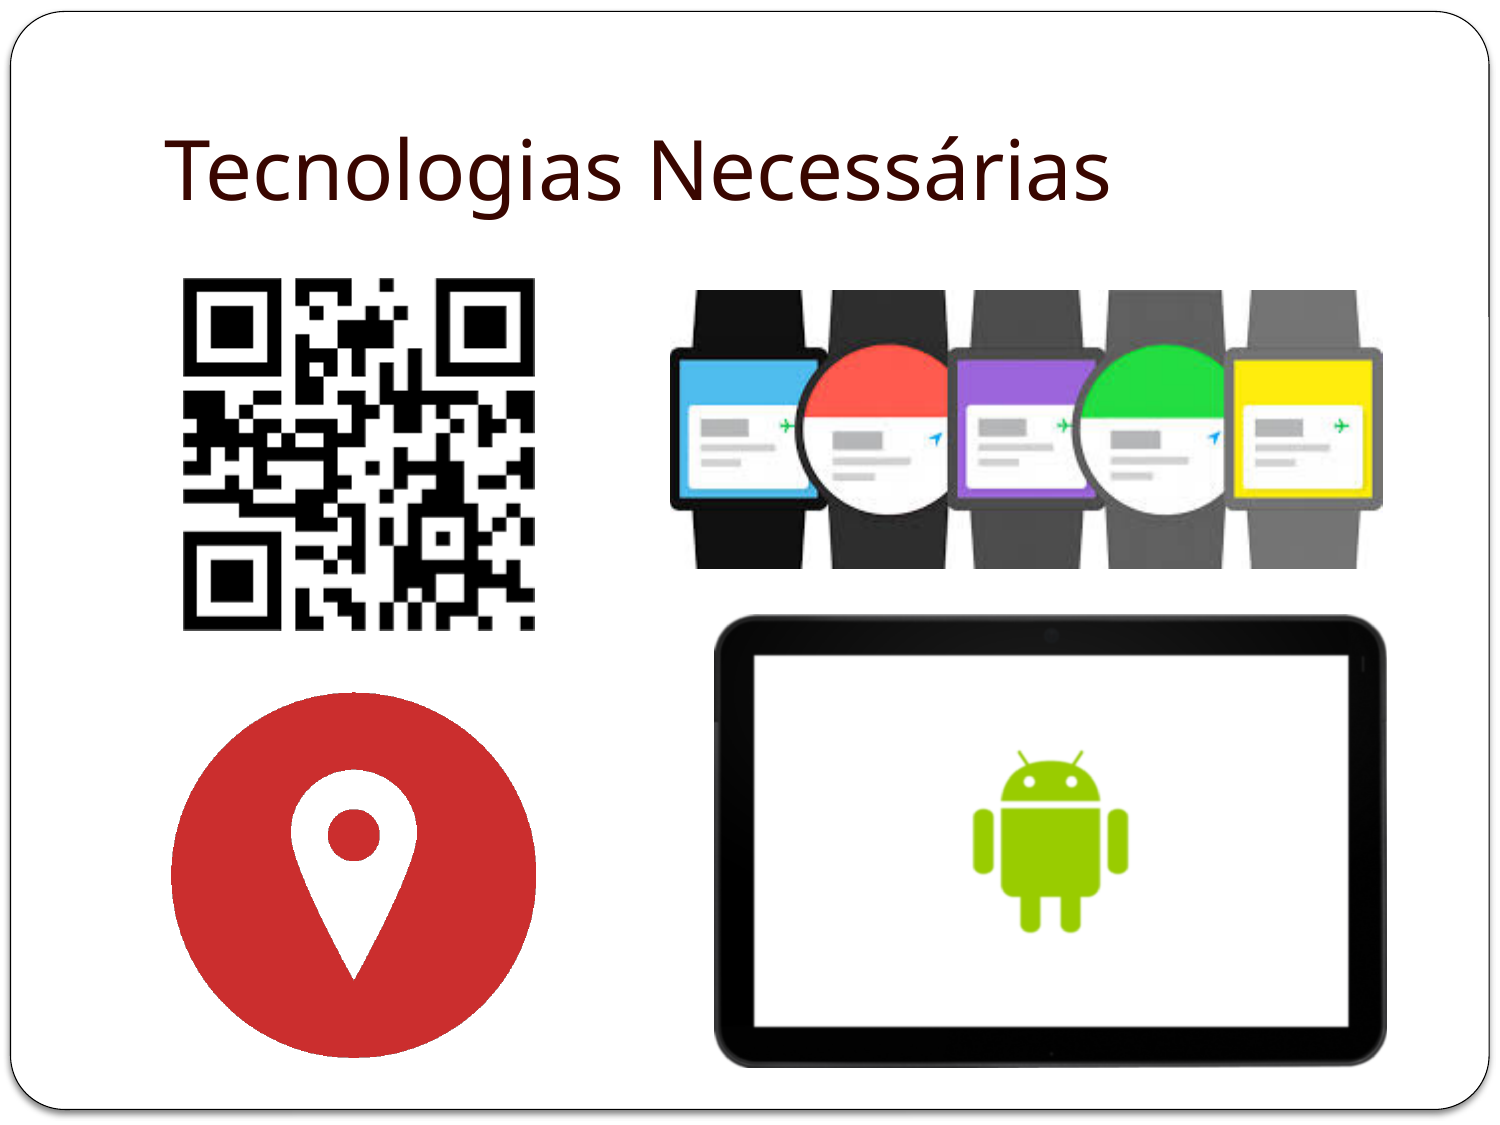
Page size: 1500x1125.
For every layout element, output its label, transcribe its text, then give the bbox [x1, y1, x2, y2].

picture [714, 614, 1387, 1068]
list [182, 278, 535, 631]
title Tecnologias Necessárias [150, 45, 1425, 233]
picture [669, 290, 1383, 569]
picture [170, 692, 536, 1058]
